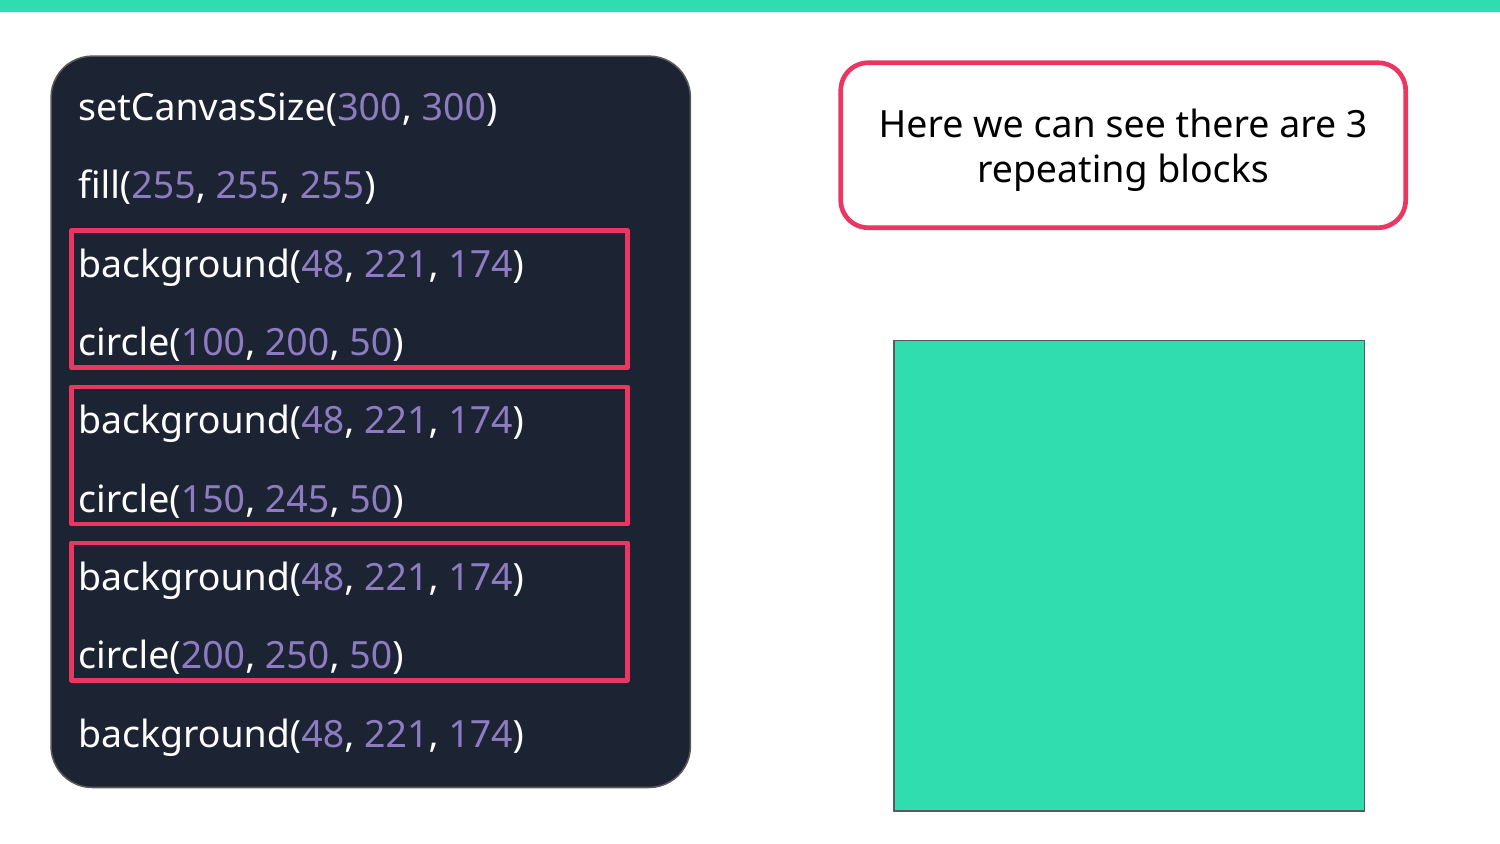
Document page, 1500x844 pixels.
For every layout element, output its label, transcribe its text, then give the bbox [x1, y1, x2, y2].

text_box [71, 386, 628, 524]
text_box Here we can see there are 3 repeating blocks [840, 62, 1406, 228]
text_box [71, 230, 628, 368]
text_box [71, 543, 628, 681]
text_box setCanvasSize(300, 300) fill(255, 255, 255) background(48, 221, 174) circle(100, 200, 50) background(48, 221, 174) circle(150, 245, 50) background(48, 221, 174) circle(200, 250, 50) background(48, 221, 174) [51, 56, 691, 788]
picture [894, 341, 1364, 811]
